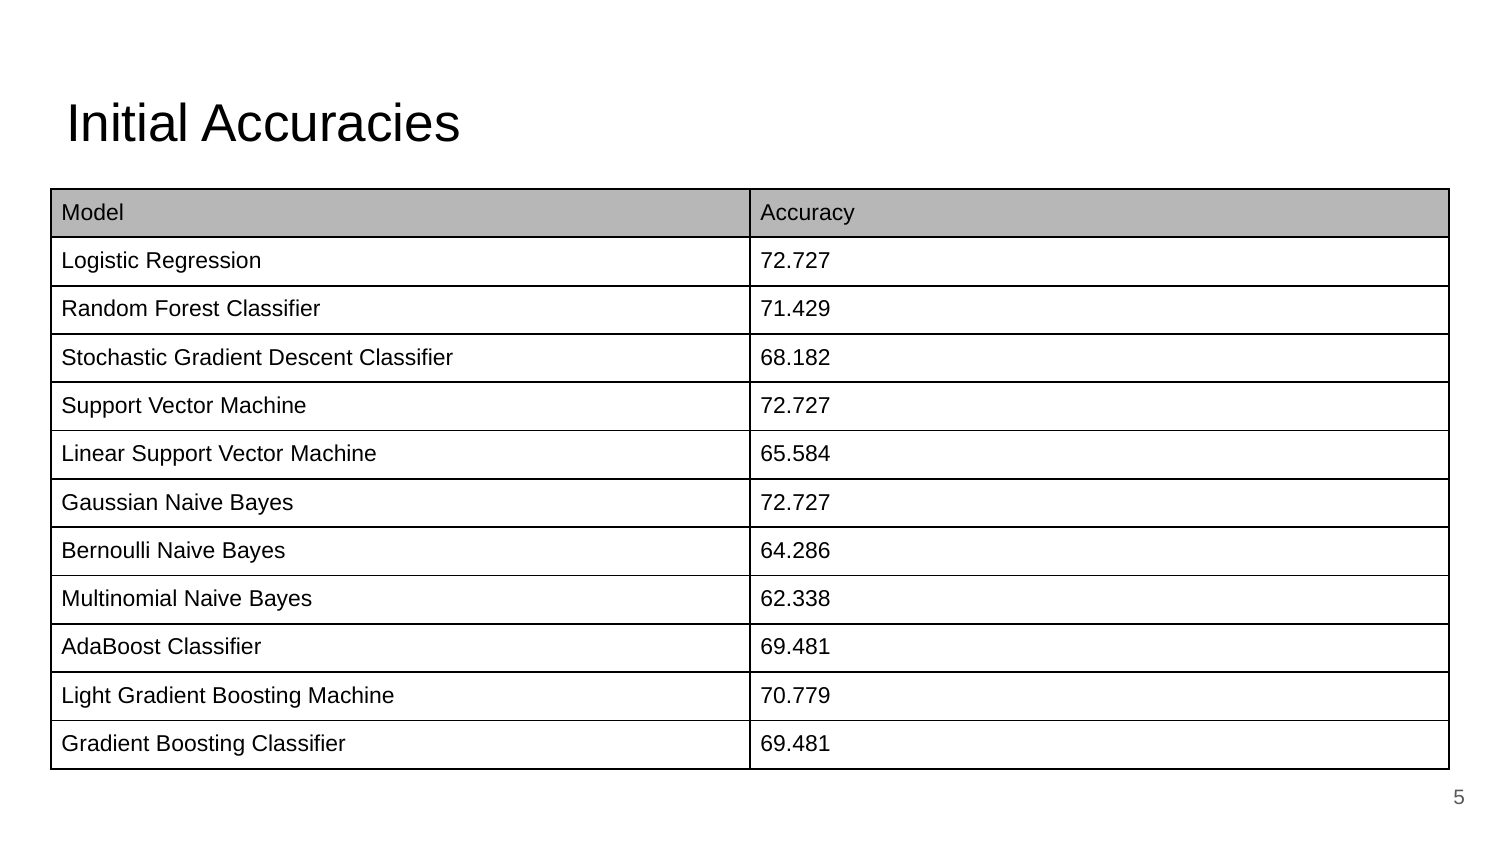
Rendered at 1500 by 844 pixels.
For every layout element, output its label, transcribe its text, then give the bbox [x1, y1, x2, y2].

table_cell Logistic Regression [52, 238, 749, 285]
table_cell Gradient Boosting Classifier [52, 721, 749, 768]
table_cell 71.429 [751, 287, 1448, 333]
table_cell Stochastic Gradient Descent Classifier [52, 335, 749, 381]
table_cell 72.727 [751, 480, 1448, 526]
table_cell 70.779 [751, 673, 1448, 720]
table_cell 65.584 [751, 431, 1448, 478]
title Initial Accuracies [51, 72, 1449, 167]
table_cell 72.727 [751, 238, 1448, 285]
table_cell AdaBoost Classifier [52, 625, 749, 671]
table_cell 62.338 [751, 576, 1448, 623]
table_cell 69.481 [751, 721, 1448, 768]
table_cell Bernoulli Naive Bayes [52, 528, 749, 575]
table_header Accuracy [751, 190, 1448, 236]
table_cell Gaussian Naive Bayes [52, 480, 749, 526]
table_cell 64.286 [751, 528, 1448, 575]
table_cell Multinomial Naive Bayes [52, 576, 749, 623]
table_cell Light Gradient Boosting Machine [52, 673, 749, 720]
table_cell 69.481 [751, 625, 1448, 671]
table_cell Support Vector Machine [52, 383, 749, 430]
table_cell 68.182 [751, 335, 1448, 381]
table_cell Random Forest Classifier [52, 287, 749, 333]
table_cell Linear Support Vector Machine [52, 431, 749, 478]
table_header Model [52, 190, 749, 236]
slide_number ‹#› [1389, 764, 1480, 830]
table_cell 72.727 [751, 383, 1448, 430]
